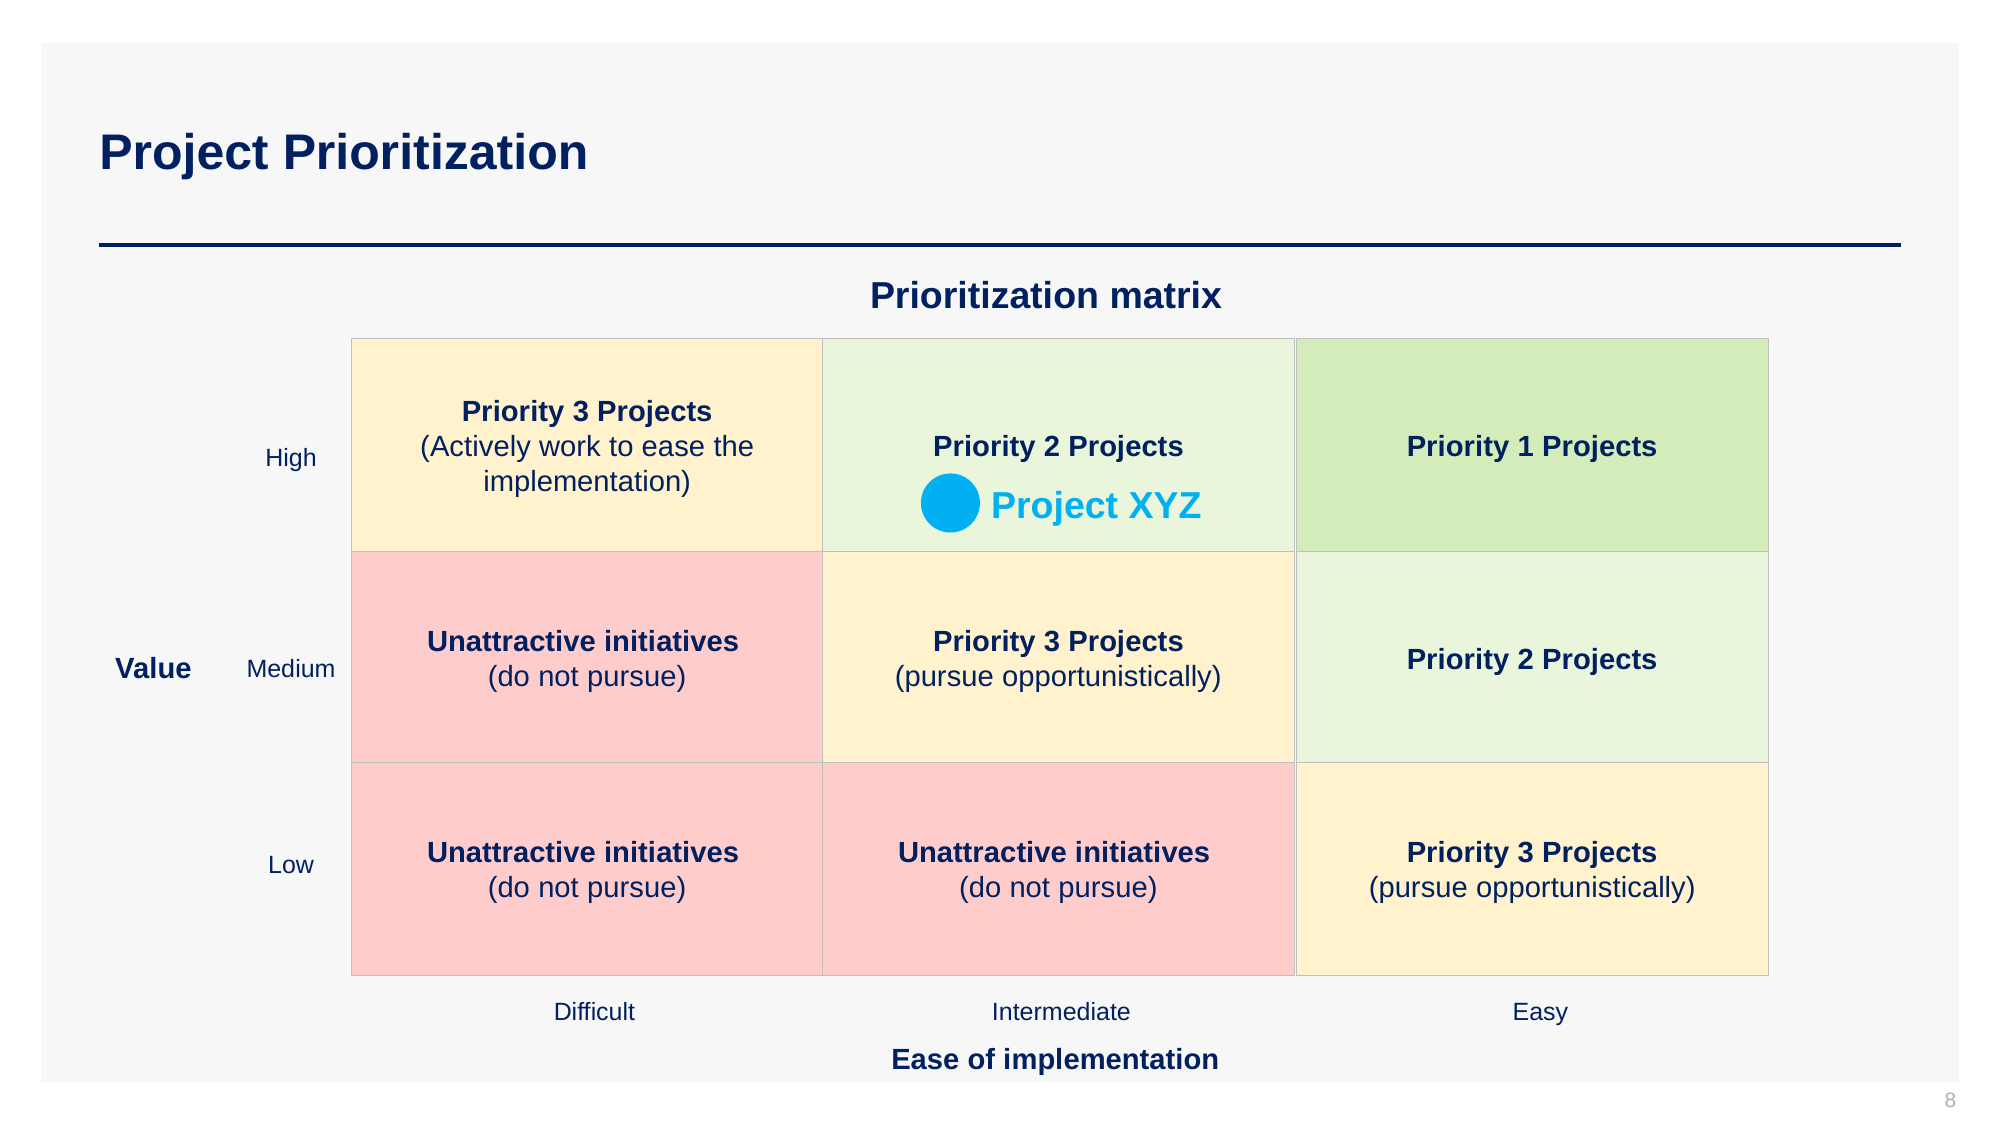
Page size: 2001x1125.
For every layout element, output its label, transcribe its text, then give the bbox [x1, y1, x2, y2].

text_box Difficult [538, 987, 651, 1033]
text_box High [250, 434, 333, 480]
text_box Project XYZ [976, 473, 1345, 534]
text_box Intermediate [976, 987, 1147, 1033]
text_box Ease of implementation [861, 1025, 1250, 1090]
text_box Priority 1 Projects [1296, 338, 1769, 551]
text_box Unattractive initiatives (do not pursue) [822, 762, 1295, 976]
text_box Prioritization matrix [747, 270, 1356, 316]
text_box Easy [1497, 987, 1584, 1033]
text_box Priority 2 Projects [1296, 551, 1769, 762]
text_box Unattractive initiatives (do not pursue) [351, 551, 822, 762]
text_box Medium [231, 644, 351, 690]
title Project Prioritization [84, 59, 1901, 239]
slide_number 8 [1506, 1088, 1957, 1119]
text_box Unattractive initiatives (do not pursue) [351, 762, 822, 976]
text_box Low [252, 841, 330, 887]
text_box Priority 3 Projects (pursue opportunistically) [1296, 762, 1769, 976]
text_box Priority 3 Projects (Actively work to ease the implementation) [351, 338, 822, 551]
text_box [919, 472, 981, 534]
text_box Value [85, 635, 222, 700]
text_box Priority 3 Projects (pursue opportunistically) [822, 551, 1295, 762]
text_box Priority 2 Projects [822, 338, 1295, 551]
